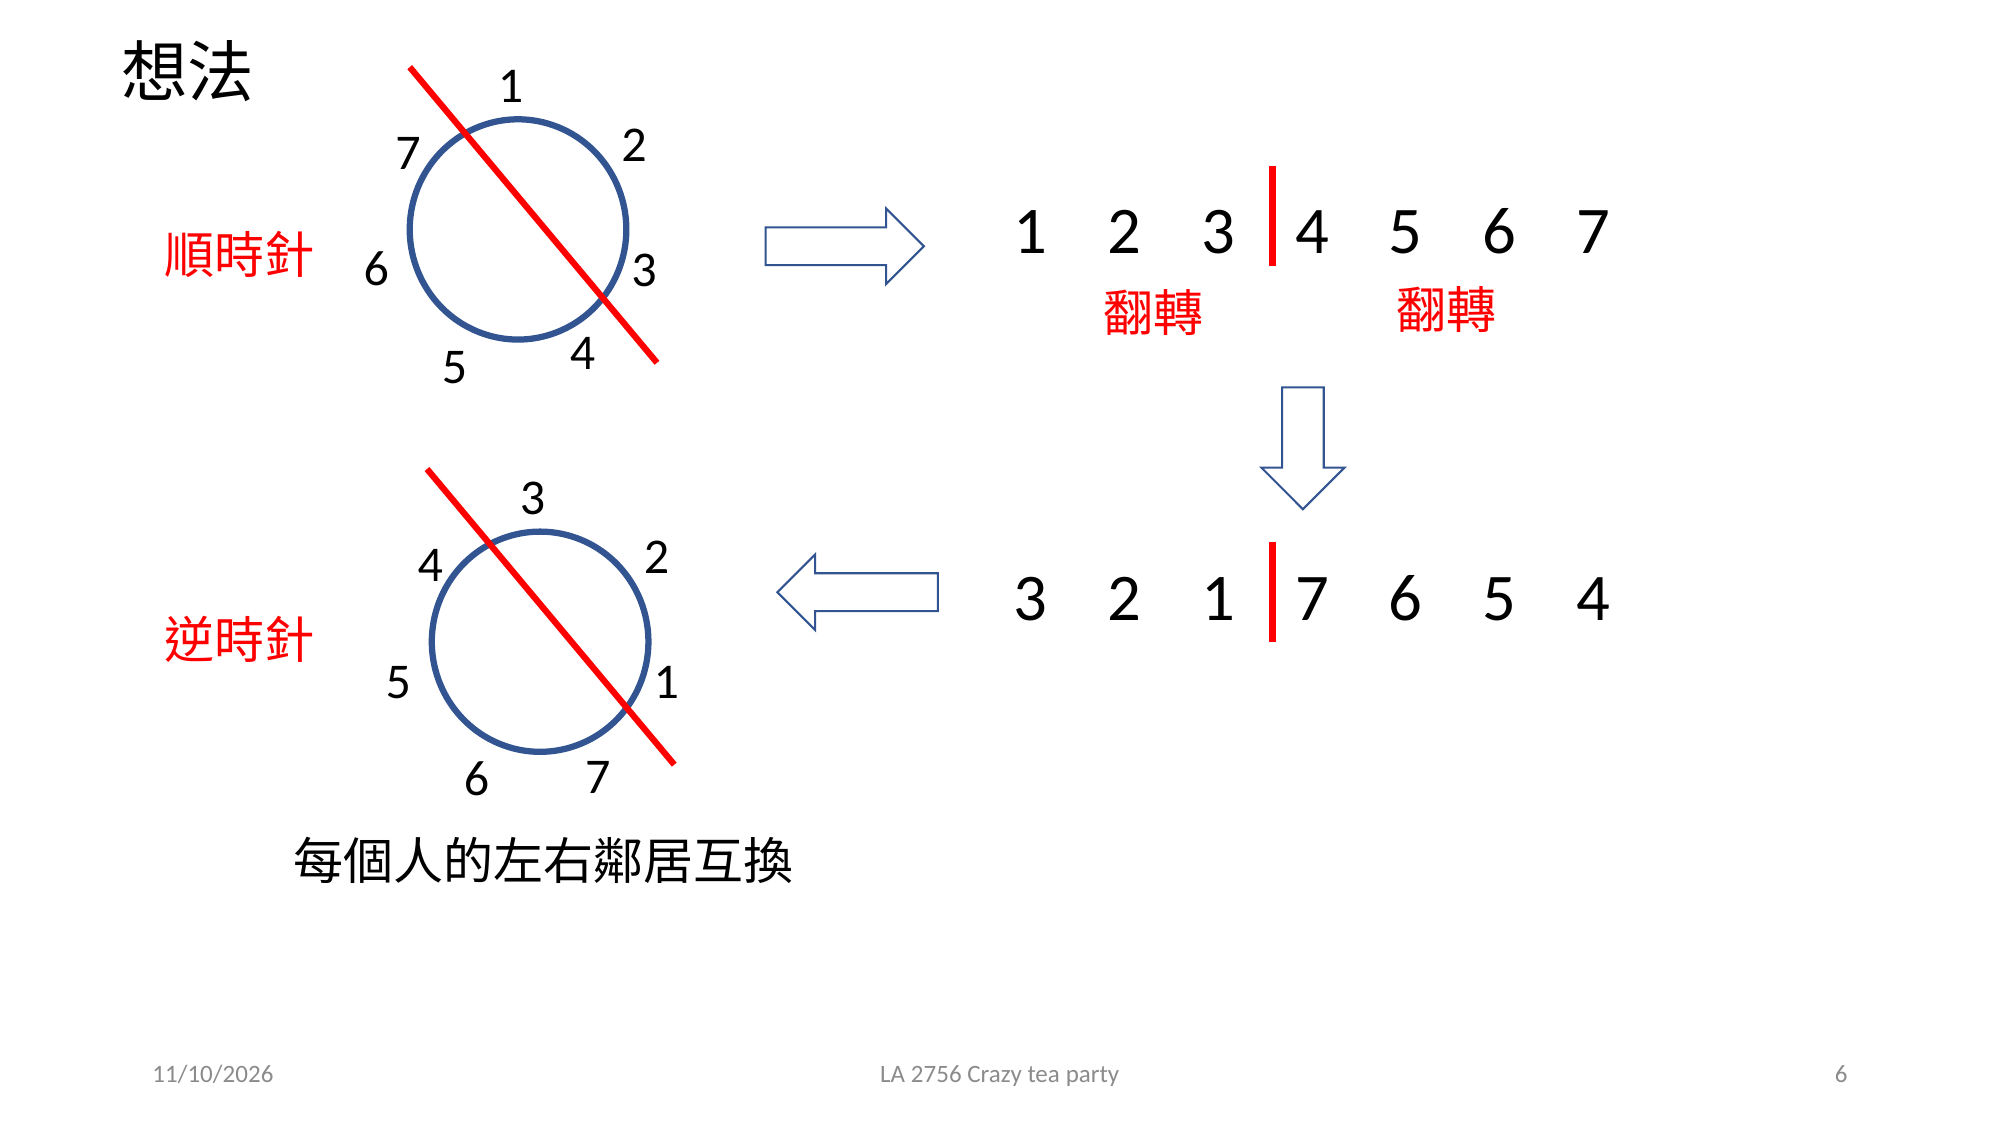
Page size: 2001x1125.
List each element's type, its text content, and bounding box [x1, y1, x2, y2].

text_box [775, 551, 939, 633]
text_box 翻轉 [1381, 271, 1554, 347]
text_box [409, 67, 658, 363]
text_box 想法 [106, 22, 279, 117]
text_box 順時針 [149, 216, 336, 291]
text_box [370, 457, 740, 814]
text_box 3 2 1 7 6 5 4 [999, 546, 1269, 641]
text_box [348, 44, 718, 402]
text_box 逆時針 [149, 601, 336, 676]
text_box 每個人的左右鄰居互換 [278, 821, 844, 897]
footer LA 2756 Crazy tea party [662, 1042, 1338, 1103]
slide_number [137, 1042, 588, 1103]
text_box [427, 468, 675, 765]
text_box 1 2 3 4 5 6 7 [999, 179, 1675, 275]
text_box 3 2 1 7 6 5 4 [1276, 546, 1675, 641]
text_box [764, 205, 926, 287]
slide_number 6 [1412, 1042, 1863, 1103]
text_box 翻轉 [1089, 273, 1262, 349]
text_box [1258, 386, 1348, 511]
